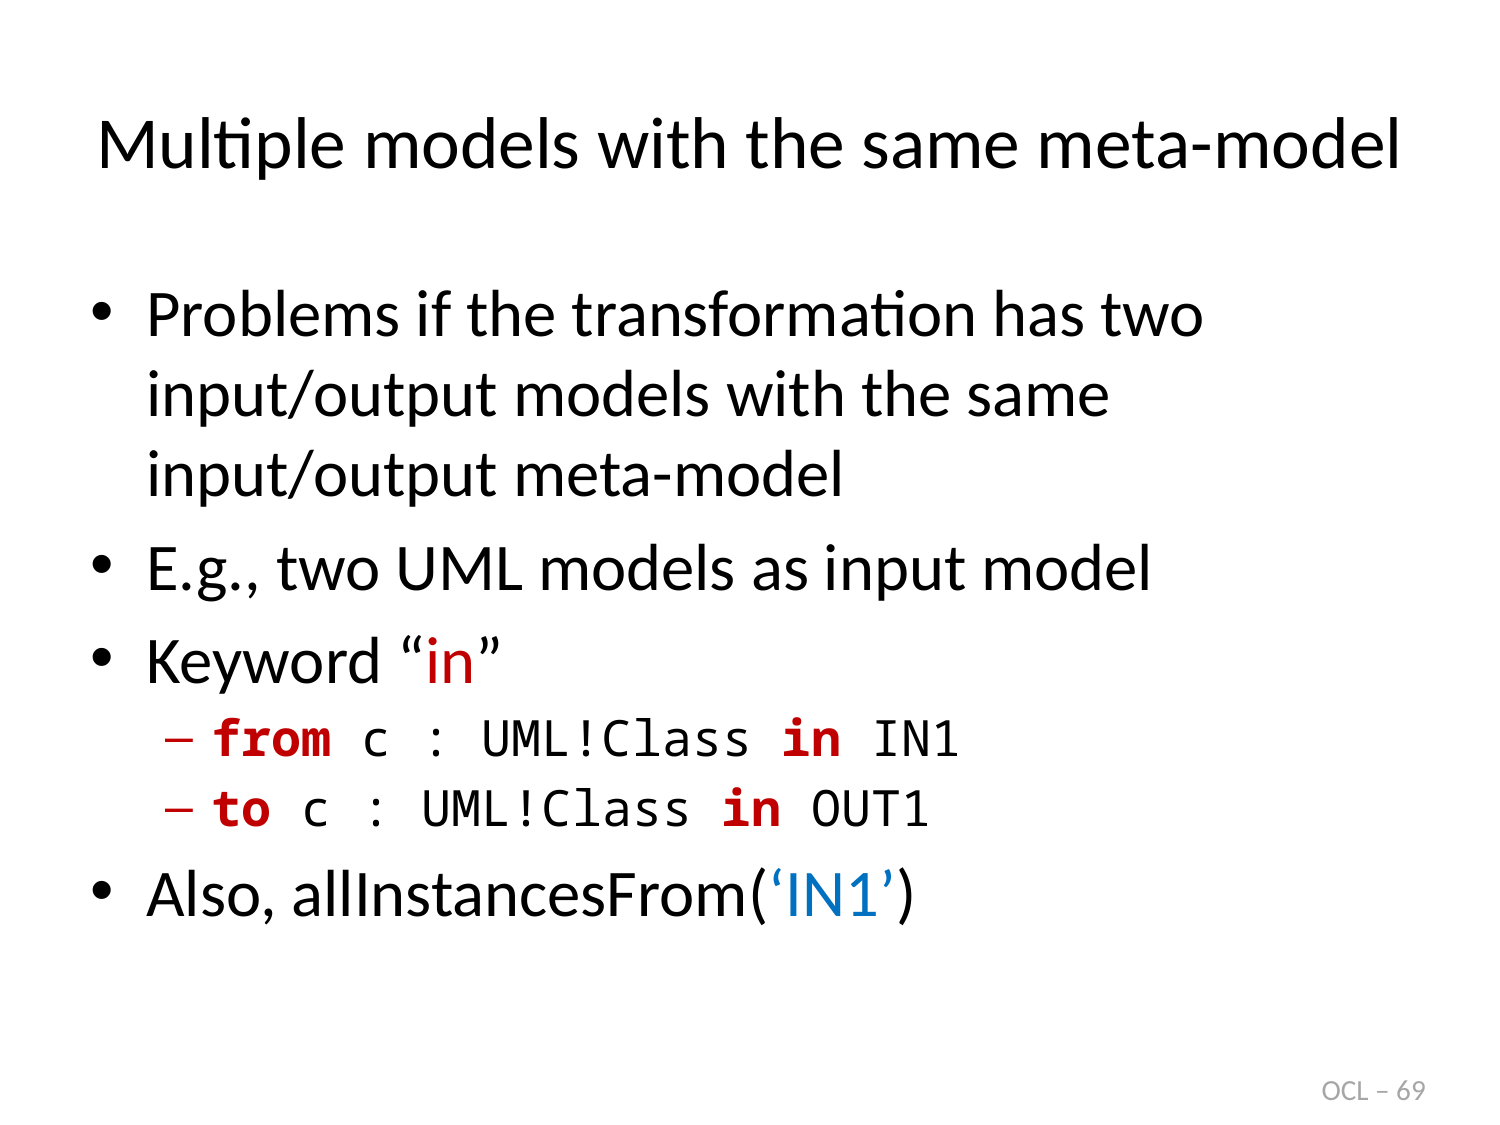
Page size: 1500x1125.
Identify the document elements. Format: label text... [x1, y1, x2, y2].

list Problems if the transformation has two input/output models with the same input/output meta-model E.g., two UML models as input model Keyword “in” from c : UML!Class in IN1 to c : UML!Class in OUT1 Also, allInstancesFrom(‘IN1’) [75, 262, 1425, 1005]
text_box OCL – 69 [1306, 1064, 1500, 1115]
title Multiple models with the same meta-model [75, 45, 1425, 233]
